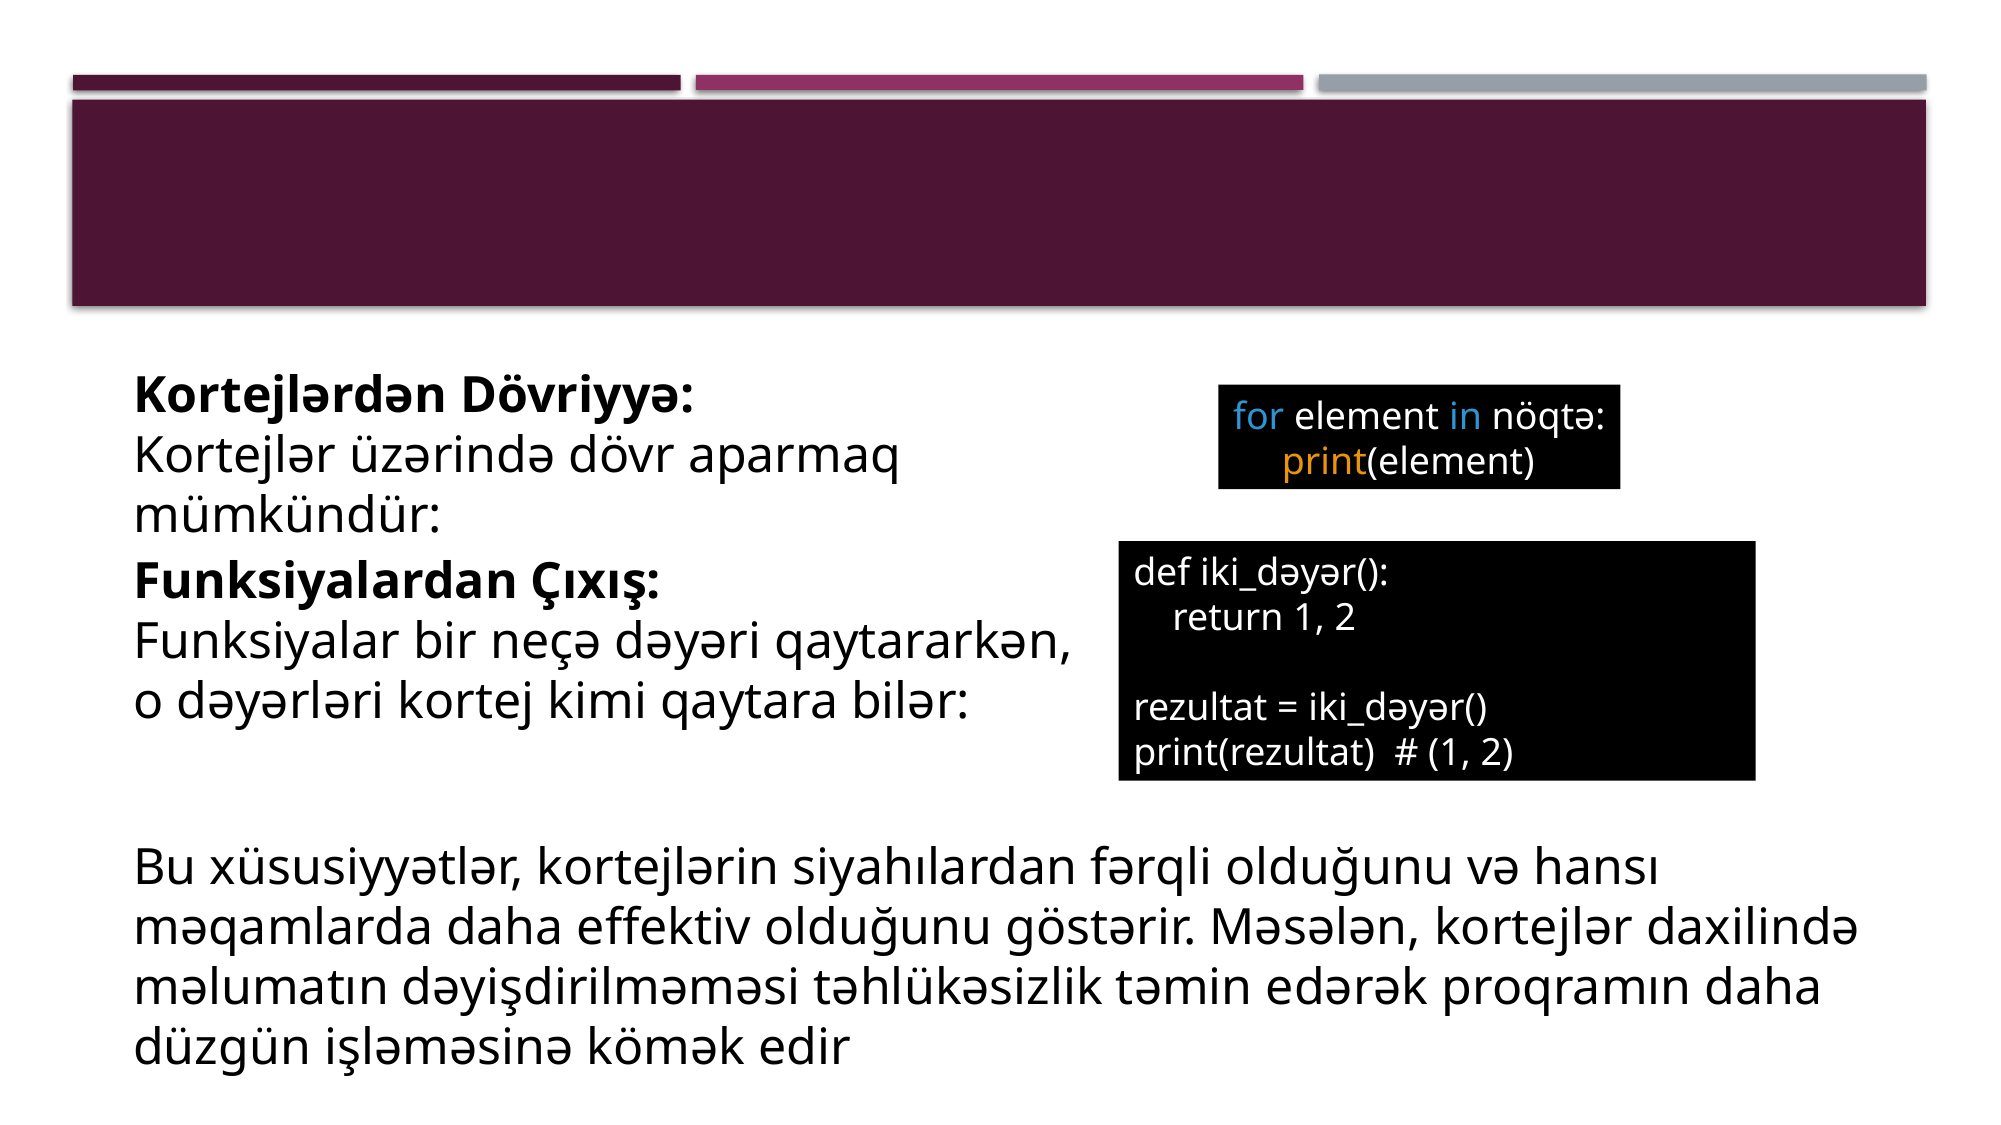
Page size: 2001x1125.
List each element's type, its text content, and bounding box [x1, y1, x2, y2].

text_box def iki_dəyər(): return 1, 2 rezultat = iki_dəyər() print(rezultat) # (1, 2) [1118, 541, 1756, 781]
text_box Kortejlərdən Dövriyyə: Kortejlər üzərində dövr aparmaq mümkündür: [118, 355, 1119, 541]
text_box Bu xüsusiyyətlər, kortejlərin siyahılardan fərqli olduğunu və hansı məqamlarda daha effektiv olduğunu göstərir. Məsələn, kortejlər daxilində məlumatın dəyişdirilməməsi təhlükəsizlik təmin edərək proqramın daha düzgün işləməsinə kömək edir [118, 826, 1885, 1082]
text_box for element in nöqtə: print(element) [1218, 384, 1621, 490]
text_box Funksiyalardan Çıxış: Funksiyalar bir neçə dəyəri qaytararkən, o dəyərləri kortej kimi qaytara bilər: [118, 541, 1118, 736]
